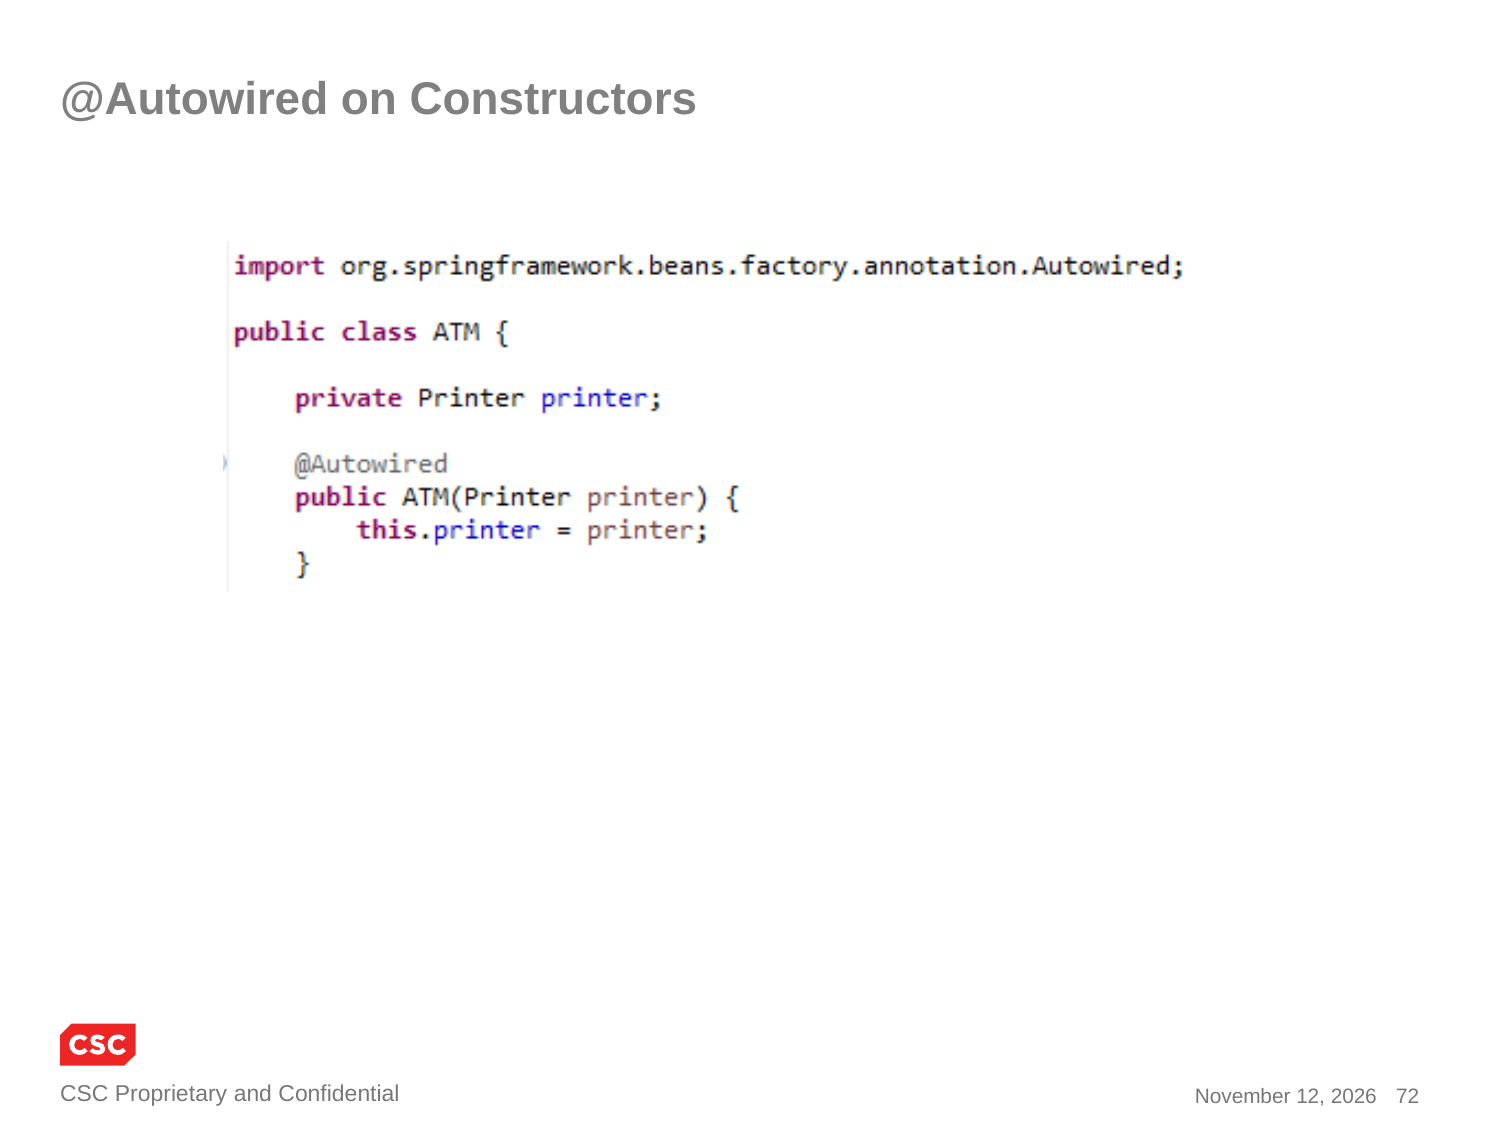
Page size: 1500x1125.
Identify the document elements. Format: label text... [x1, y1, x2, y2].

title @Autowired on Constructors [60, 74, 1440, 204]
picture [223, 242, 1203, 592]
